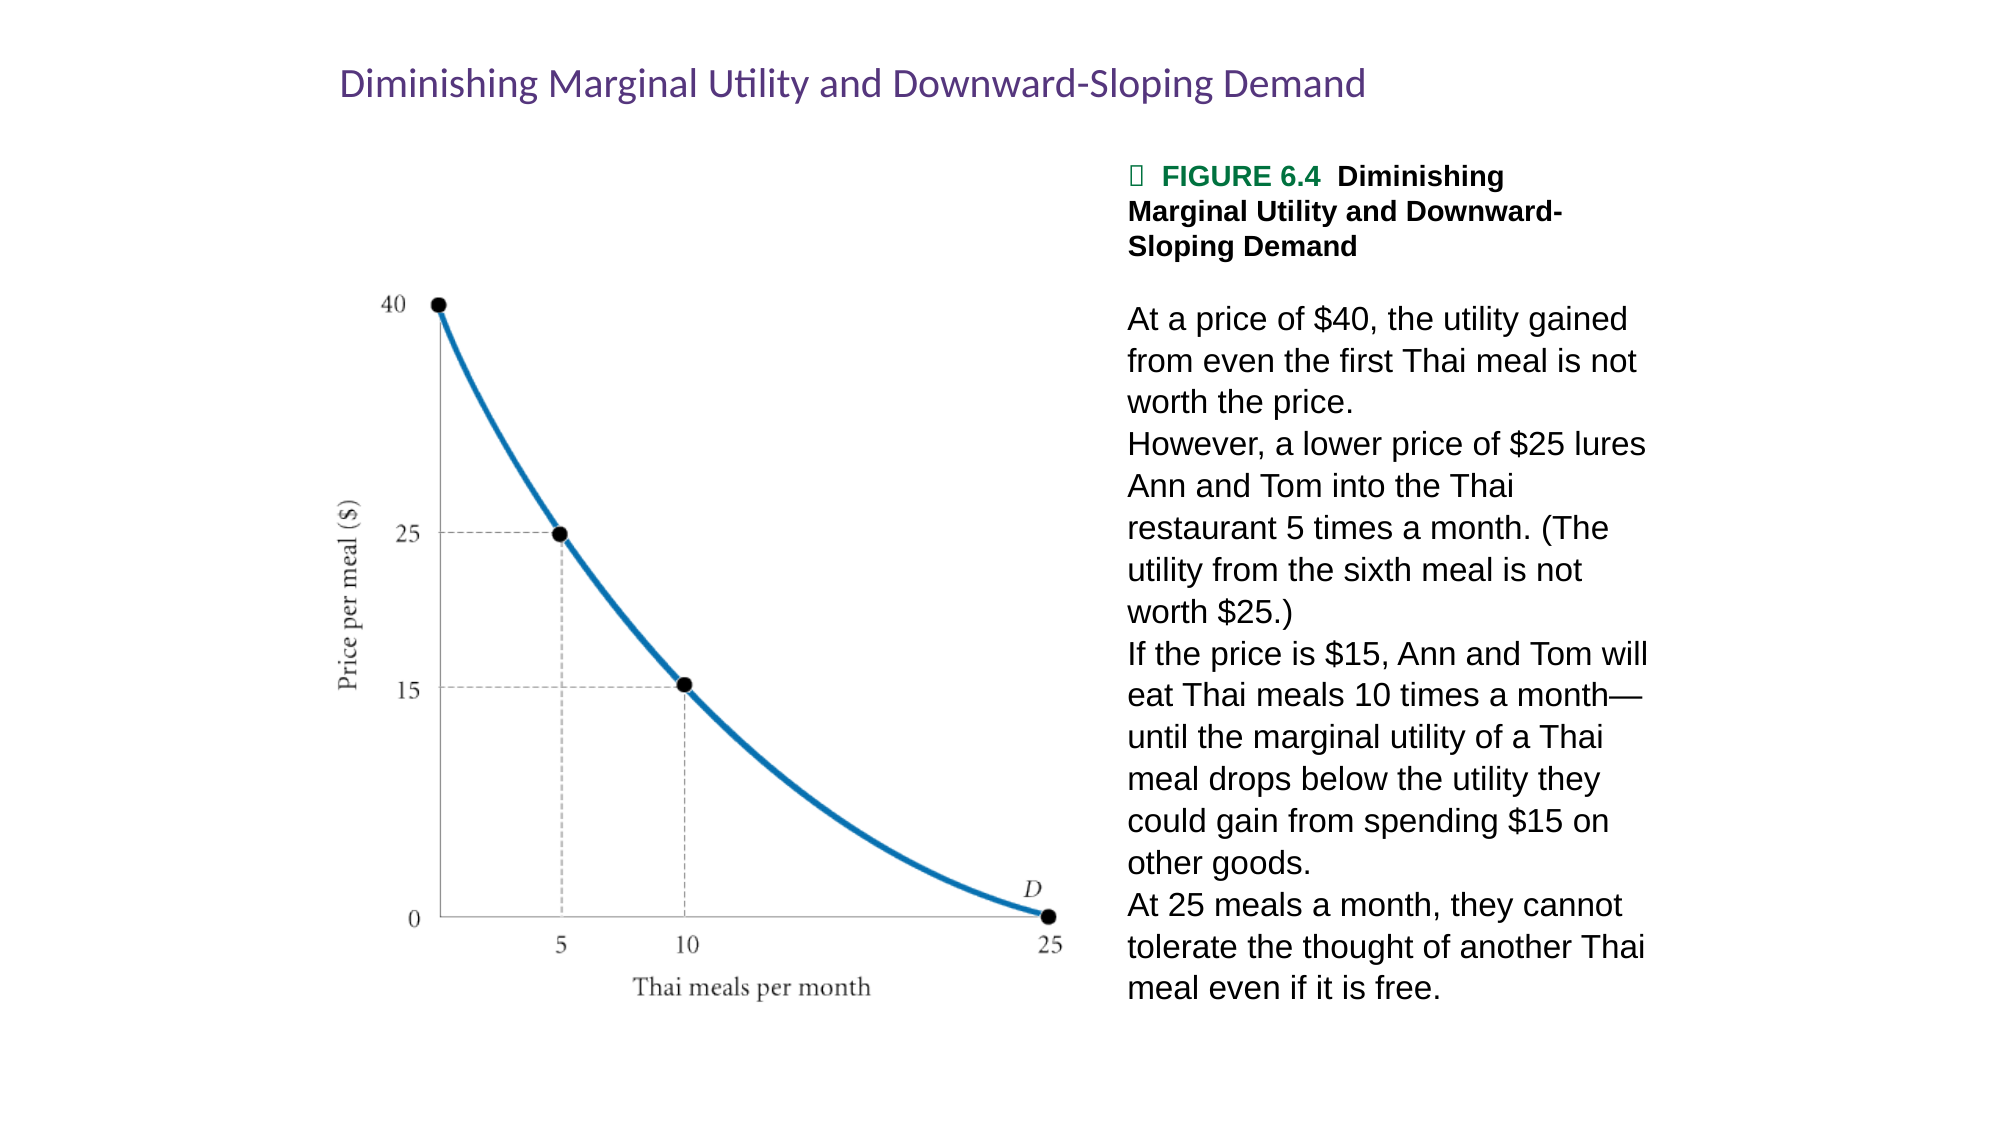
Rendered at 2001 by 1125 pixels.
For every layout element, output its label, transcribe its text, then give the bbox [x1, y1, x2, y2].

text_box At a price of $40, the utility gained from even the first Thai meal is not worth the price. However, a lower price of $25 lures Ann and Tom into the Thai restaurant 5 times a month. (The utility from the sixth meal is not worth $25.) If the price is $15, Ann and Tom will eat Thai meals 10 times a month—until the marginal utility of a Thai meal drops below the utility they could gain from spending $15 on other goods. At 25 meals a month, they cannot tolerate the thought of another Thai meal even if it is free. [1112, 287, 1675, 1015]
text_box Diminishing Marginal Utility and Downward-Sloping Demand [324, 48, 1675, 111]
text_box  FIGURE 6.4 Diminishing Marginal Utility and Downward-Sloping Demand [1120, 149, 1608, 264]
picture [324, 285, 1071, 1007]
